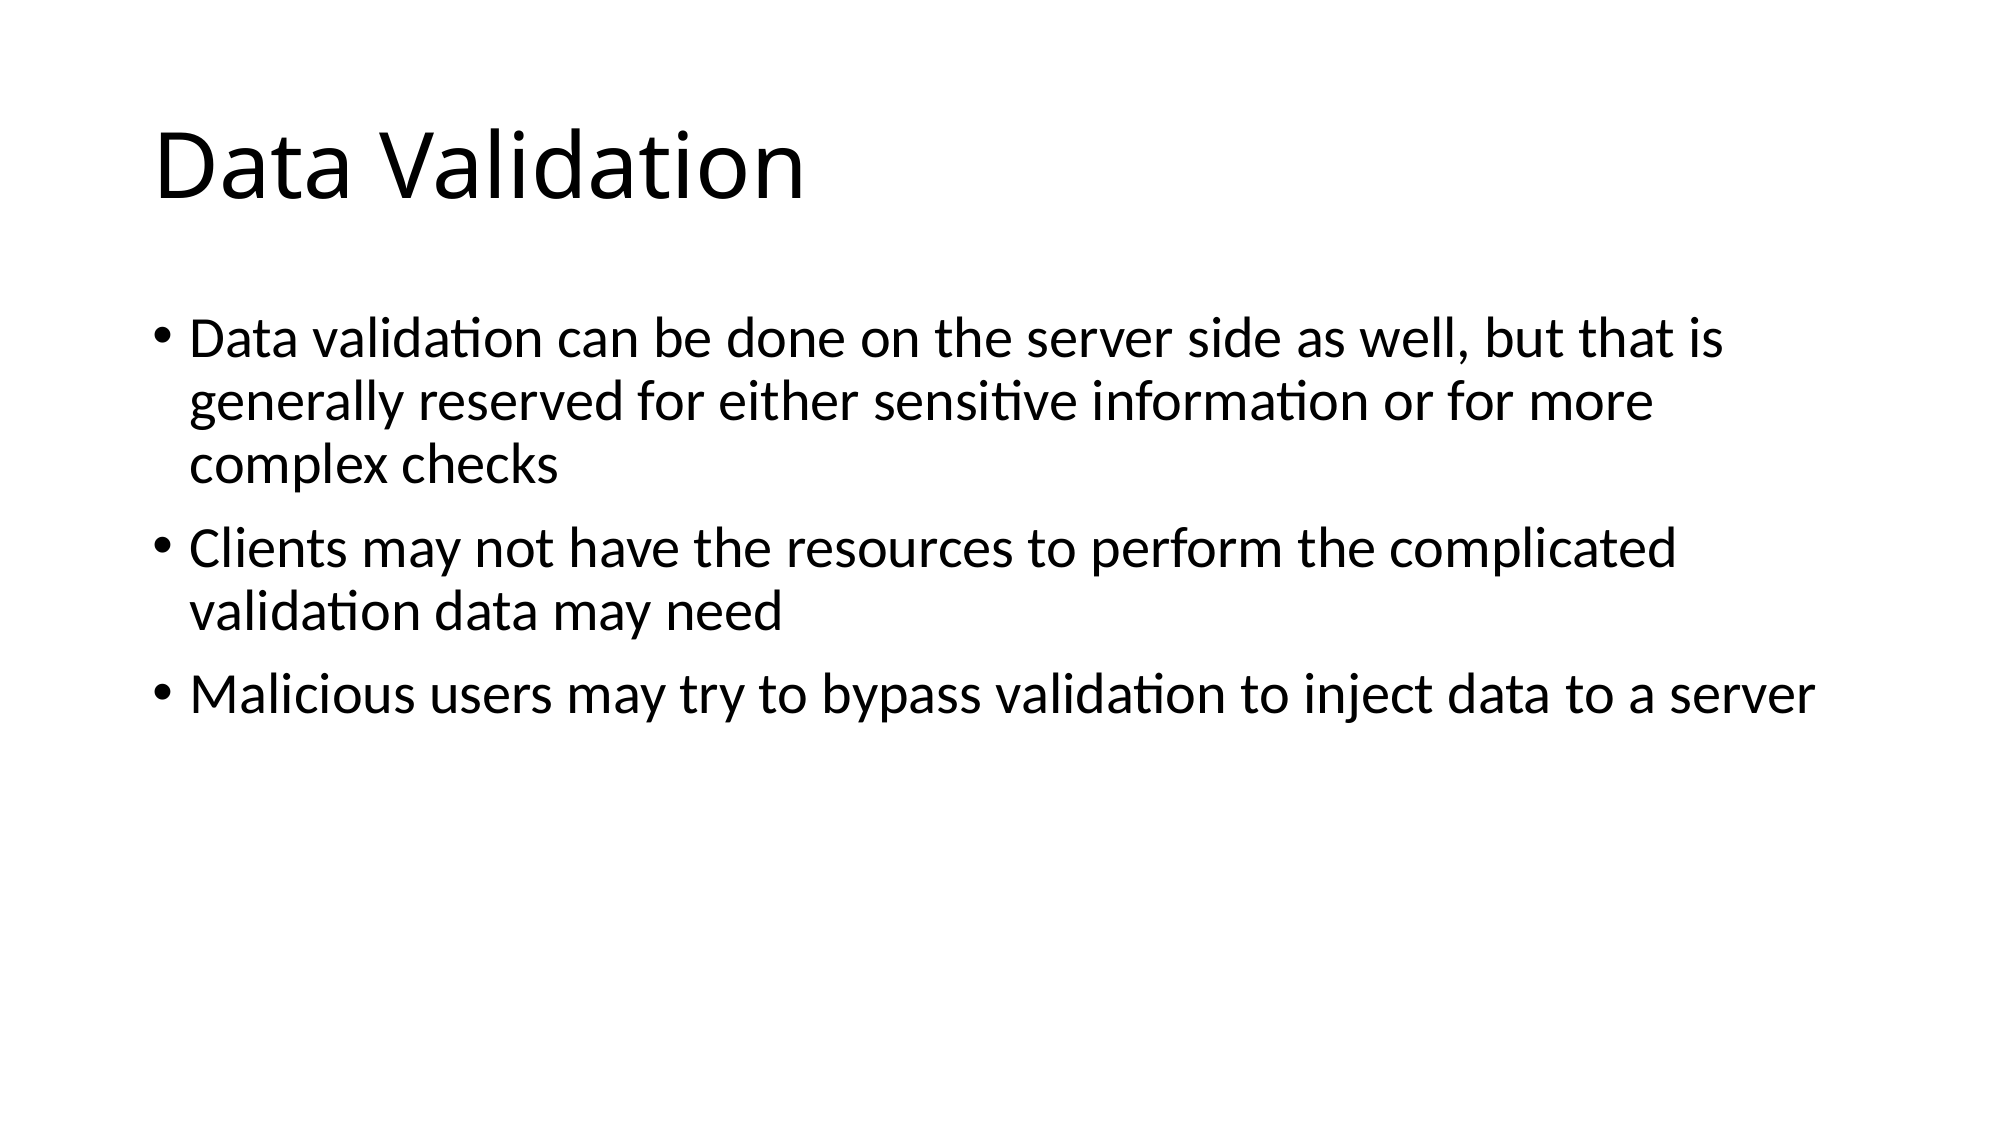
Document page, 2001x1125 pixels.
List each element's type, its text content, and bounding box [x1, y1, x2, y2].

title Data Validation [137, 59, 1863, 278]
list Data validation can be done on the server side as well, but that is generally reserved for either sensitive information or for more complex checks Clients may not have the resources to perform the complicated validation data may need Malicious users may try to bypass validation to inject data to a server [137, 299, 1863, 1014]
